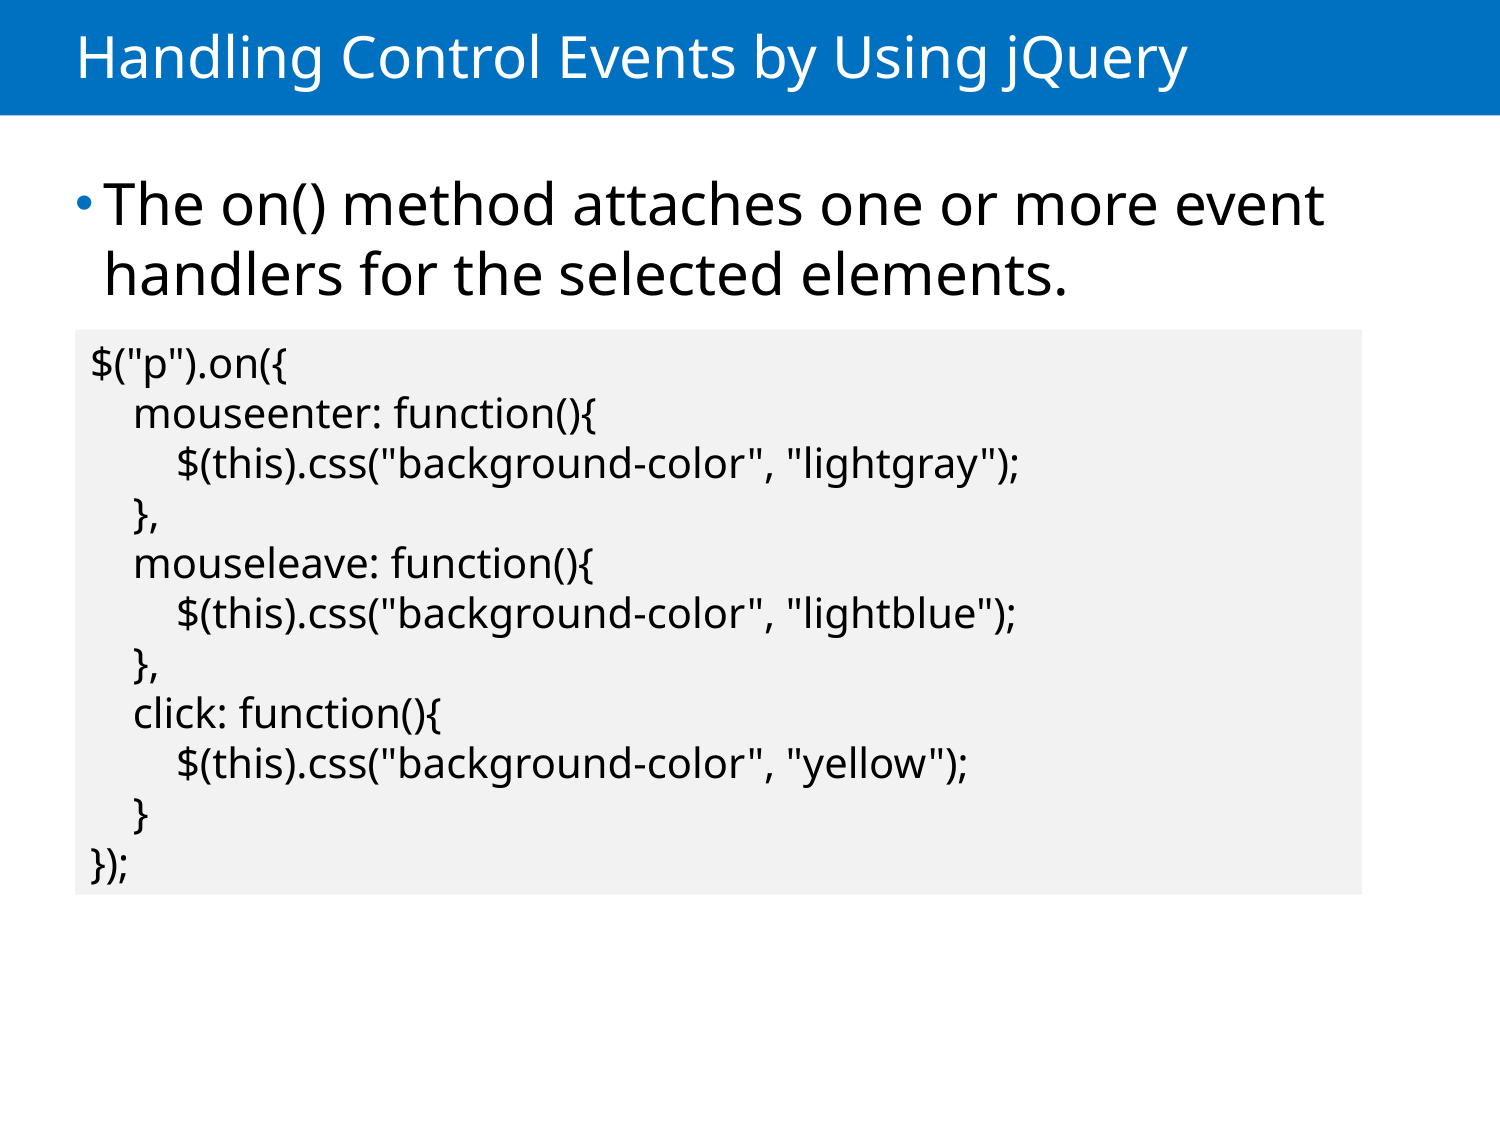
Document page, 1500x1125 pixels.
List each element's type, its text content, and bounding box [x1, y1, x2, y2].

text_box The on() method attaches one or more event handlers for the selected elements. [75, 167, 1408, 1012]
text_box $("p").on({ mouseenter: function(){ $(this).css("background-color", "lightgray"); }, mouseleave: function(){ $(this).css("background-color", "lightblue"); }, click: function(){ $(this).css("background-color", "yellow"); } }); [75, 329, 1363, 895]
title Handling Control Events by Using jQuery [75, 0, 1351, 122]
